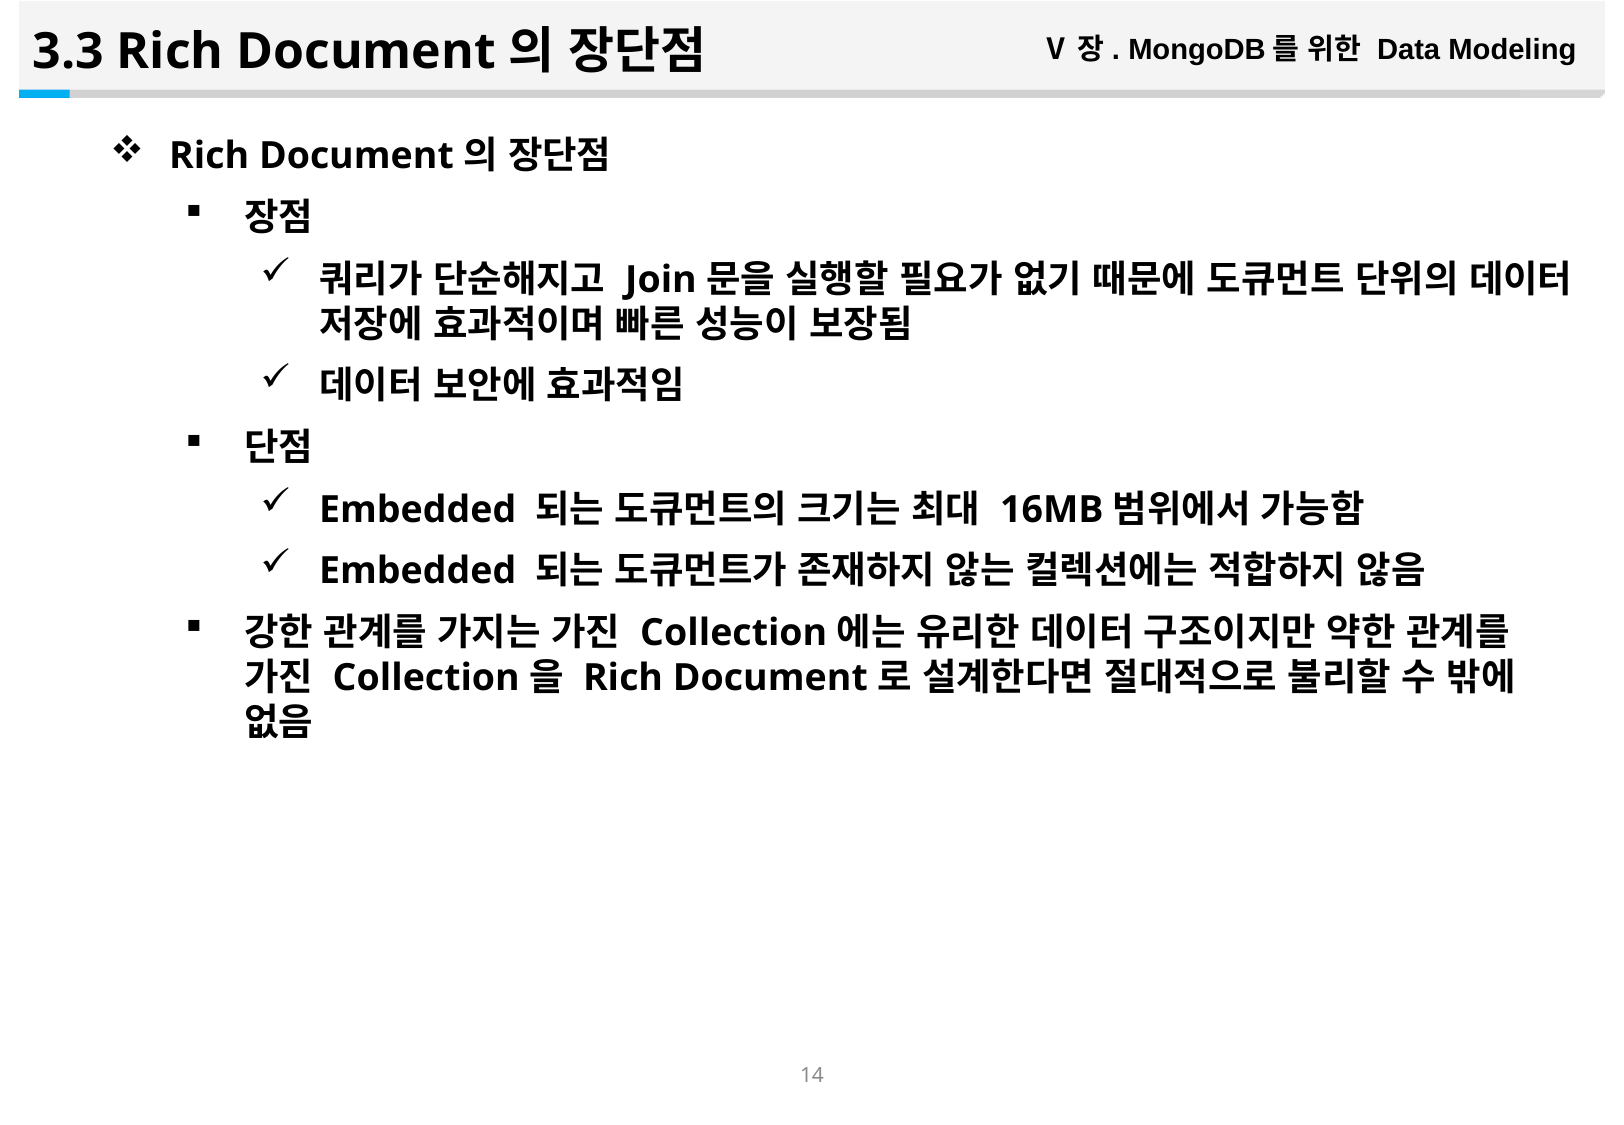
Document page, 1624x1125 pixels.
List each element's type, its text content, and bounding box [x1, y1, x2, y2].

picture [19, 1, 1605, 98]
text_box Rich Document의 장단점 장점 쿼리가 단순해지고 Join문을 실행할 필요가 없기 때문에 도큐먼트 단위의 데이터 저장에 효과적이며 빠른 성능이 보장됨 데이터 보안에 효과적임 단점 Embedded 되는 도큐먼트의 크기는 최대 16MB범위에서 가능함 Embedded 되는 도큐먼트가 존재하지 않는 컬렉션에는 적합하지 않음 강한 관계를 가지는 가진 Collection에는 유리한 데이터 구조이지만 약한 관계를 가진 Collection을 Rich Document로 설계한다면 절대적으로 불리할 수 밖에 없음 [20, 123, 1602, 812]
slide_number 13 [622, 1045, 1002, 1106]
text_box Ⅴ장. MongoDB를 위한 Data Modeling [1026, 22, 1600, 73]
list 3.3 Rich Document의 장단점 [17, 11, 1167, 85]
